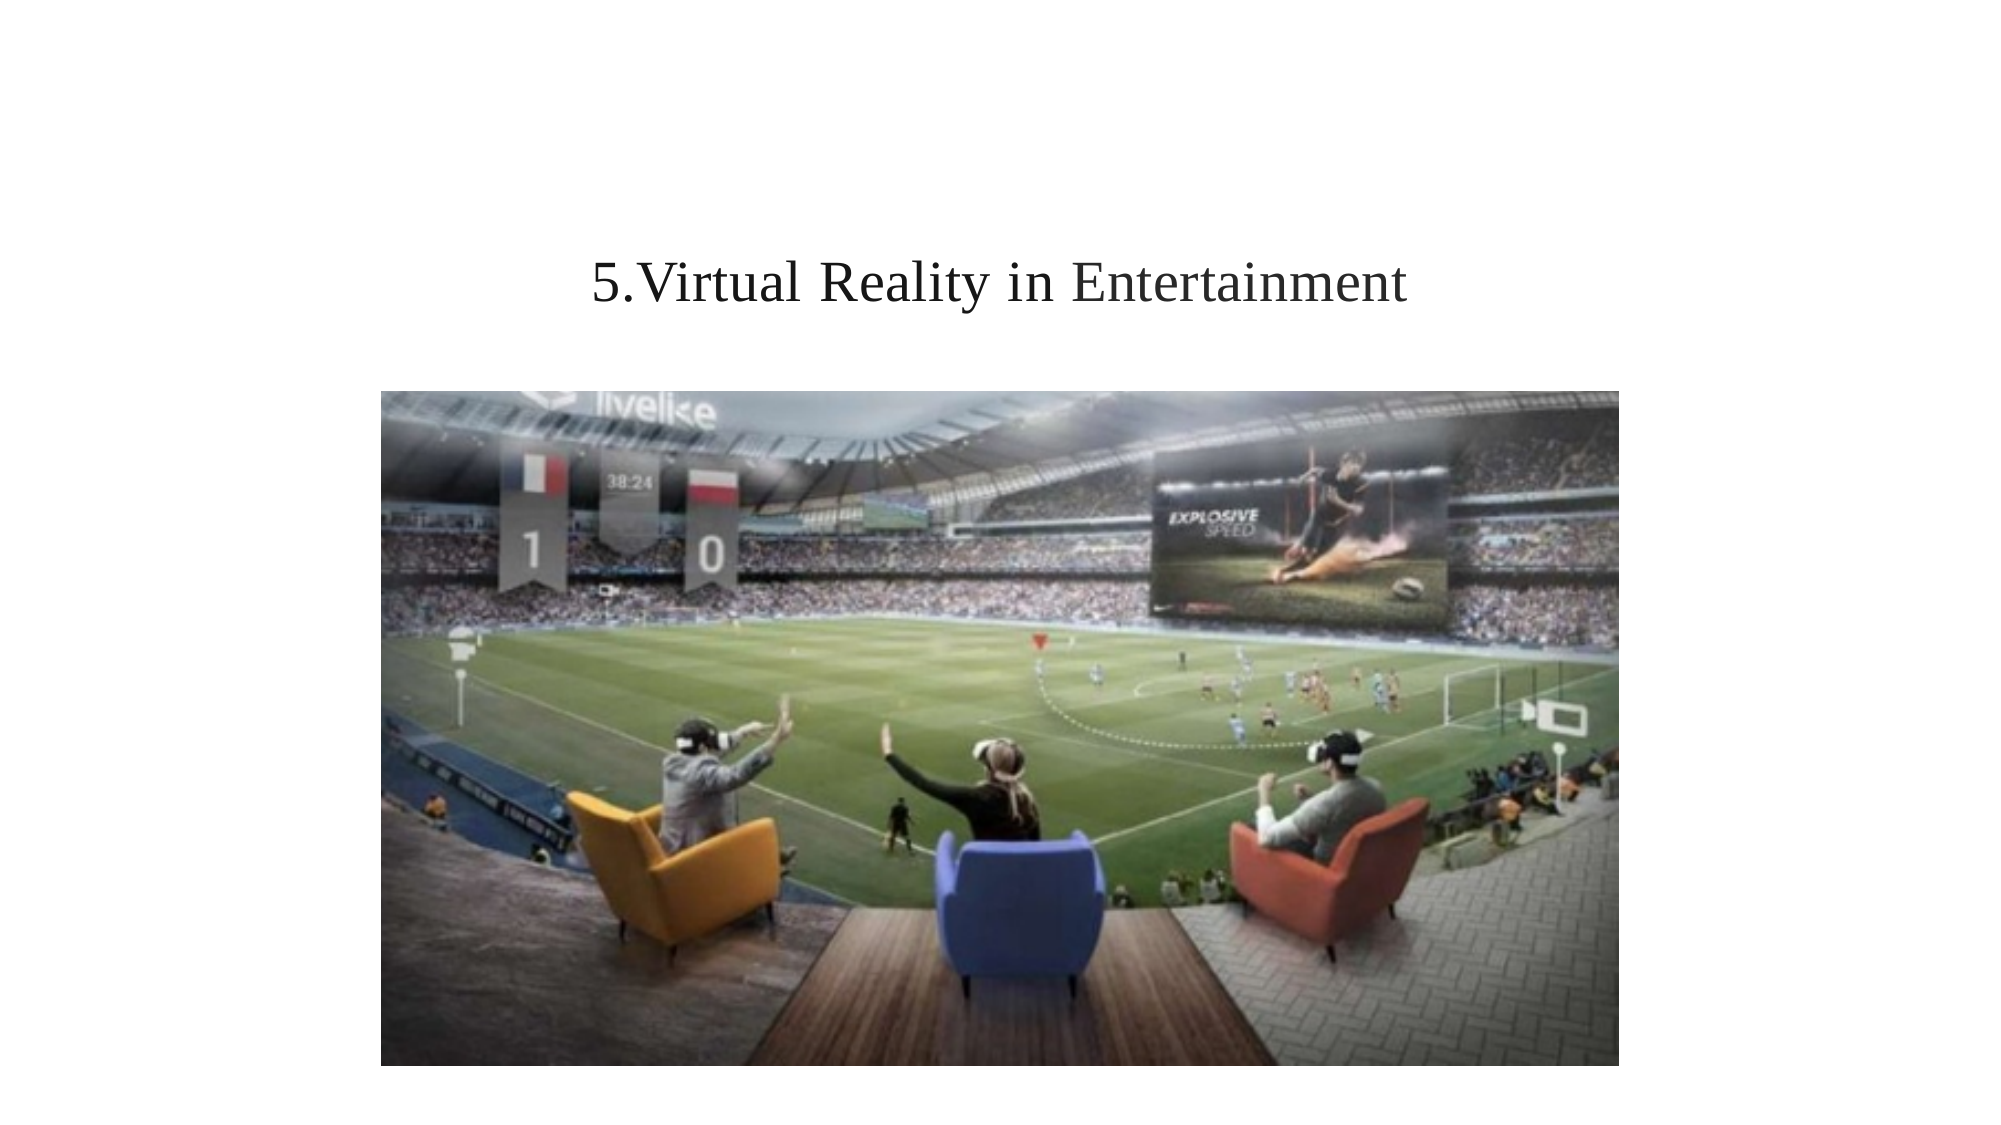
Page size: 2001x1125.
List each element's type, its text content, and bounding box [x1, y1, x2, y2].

title 5.Virtual Reality in Entertainment [137, 173, 1863, 392]
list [381, 390, 1619, 1066]
